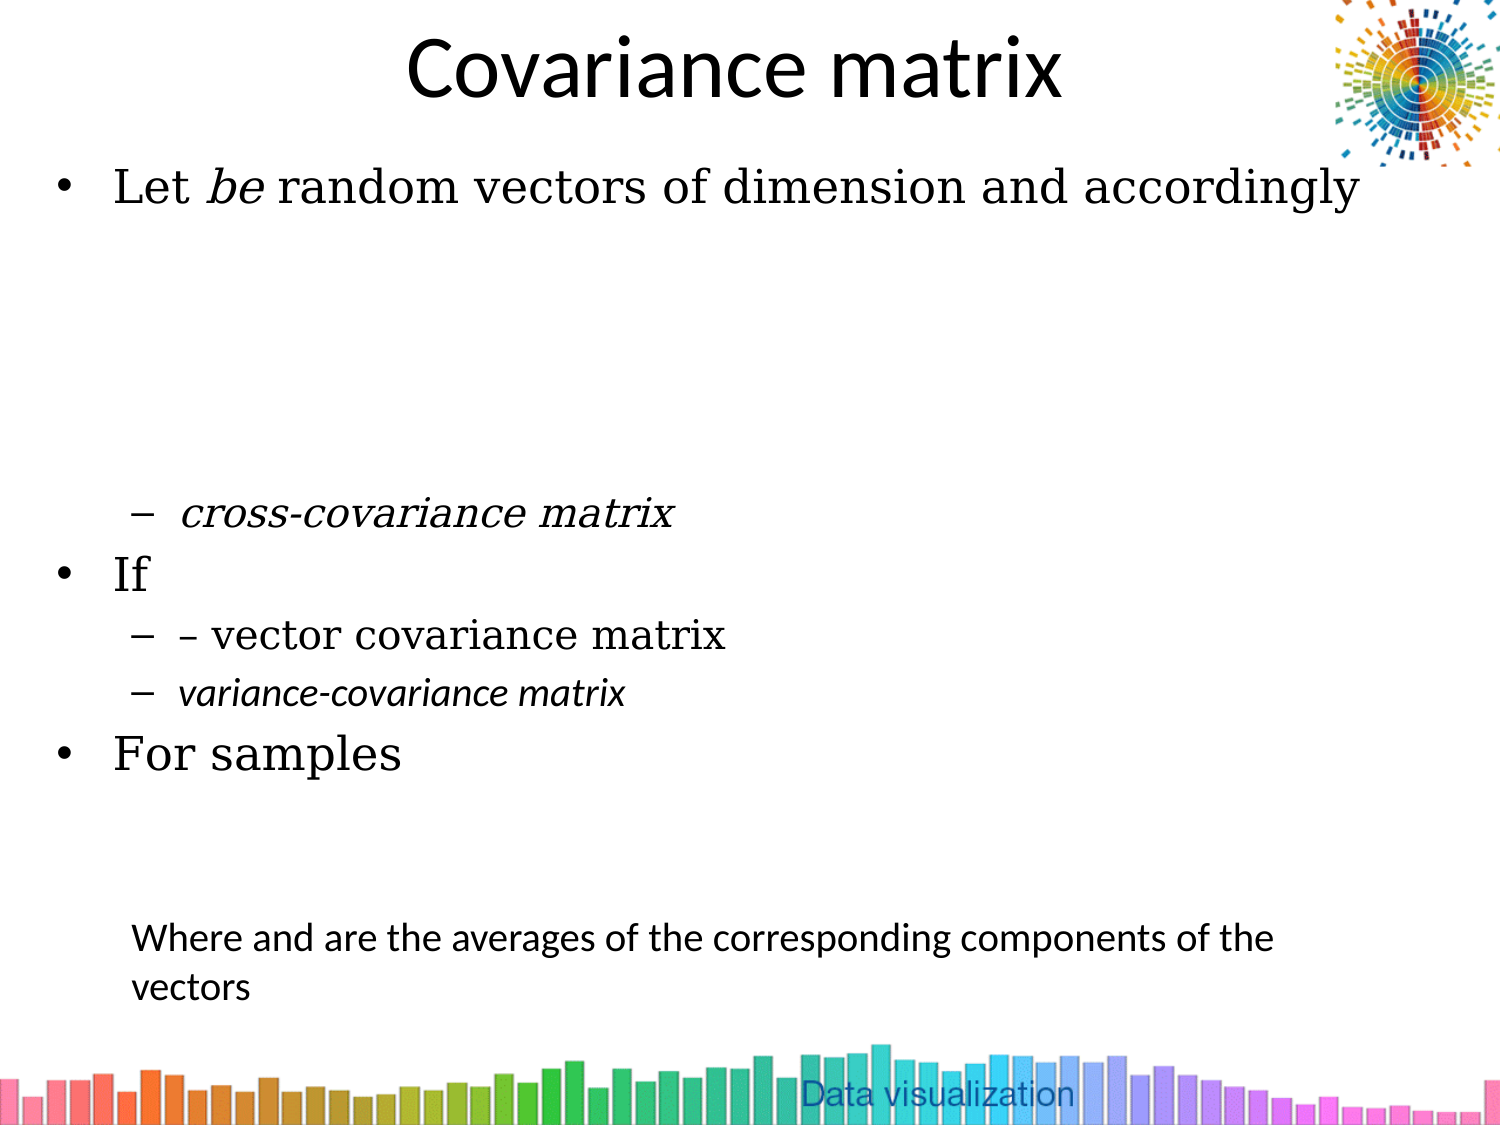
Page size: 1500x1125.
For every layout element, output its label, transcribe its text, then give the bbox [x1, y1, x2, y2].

picture [0, 0, 1500, 1125]
title Covariance matrix [88, 0, 1383, 124]
